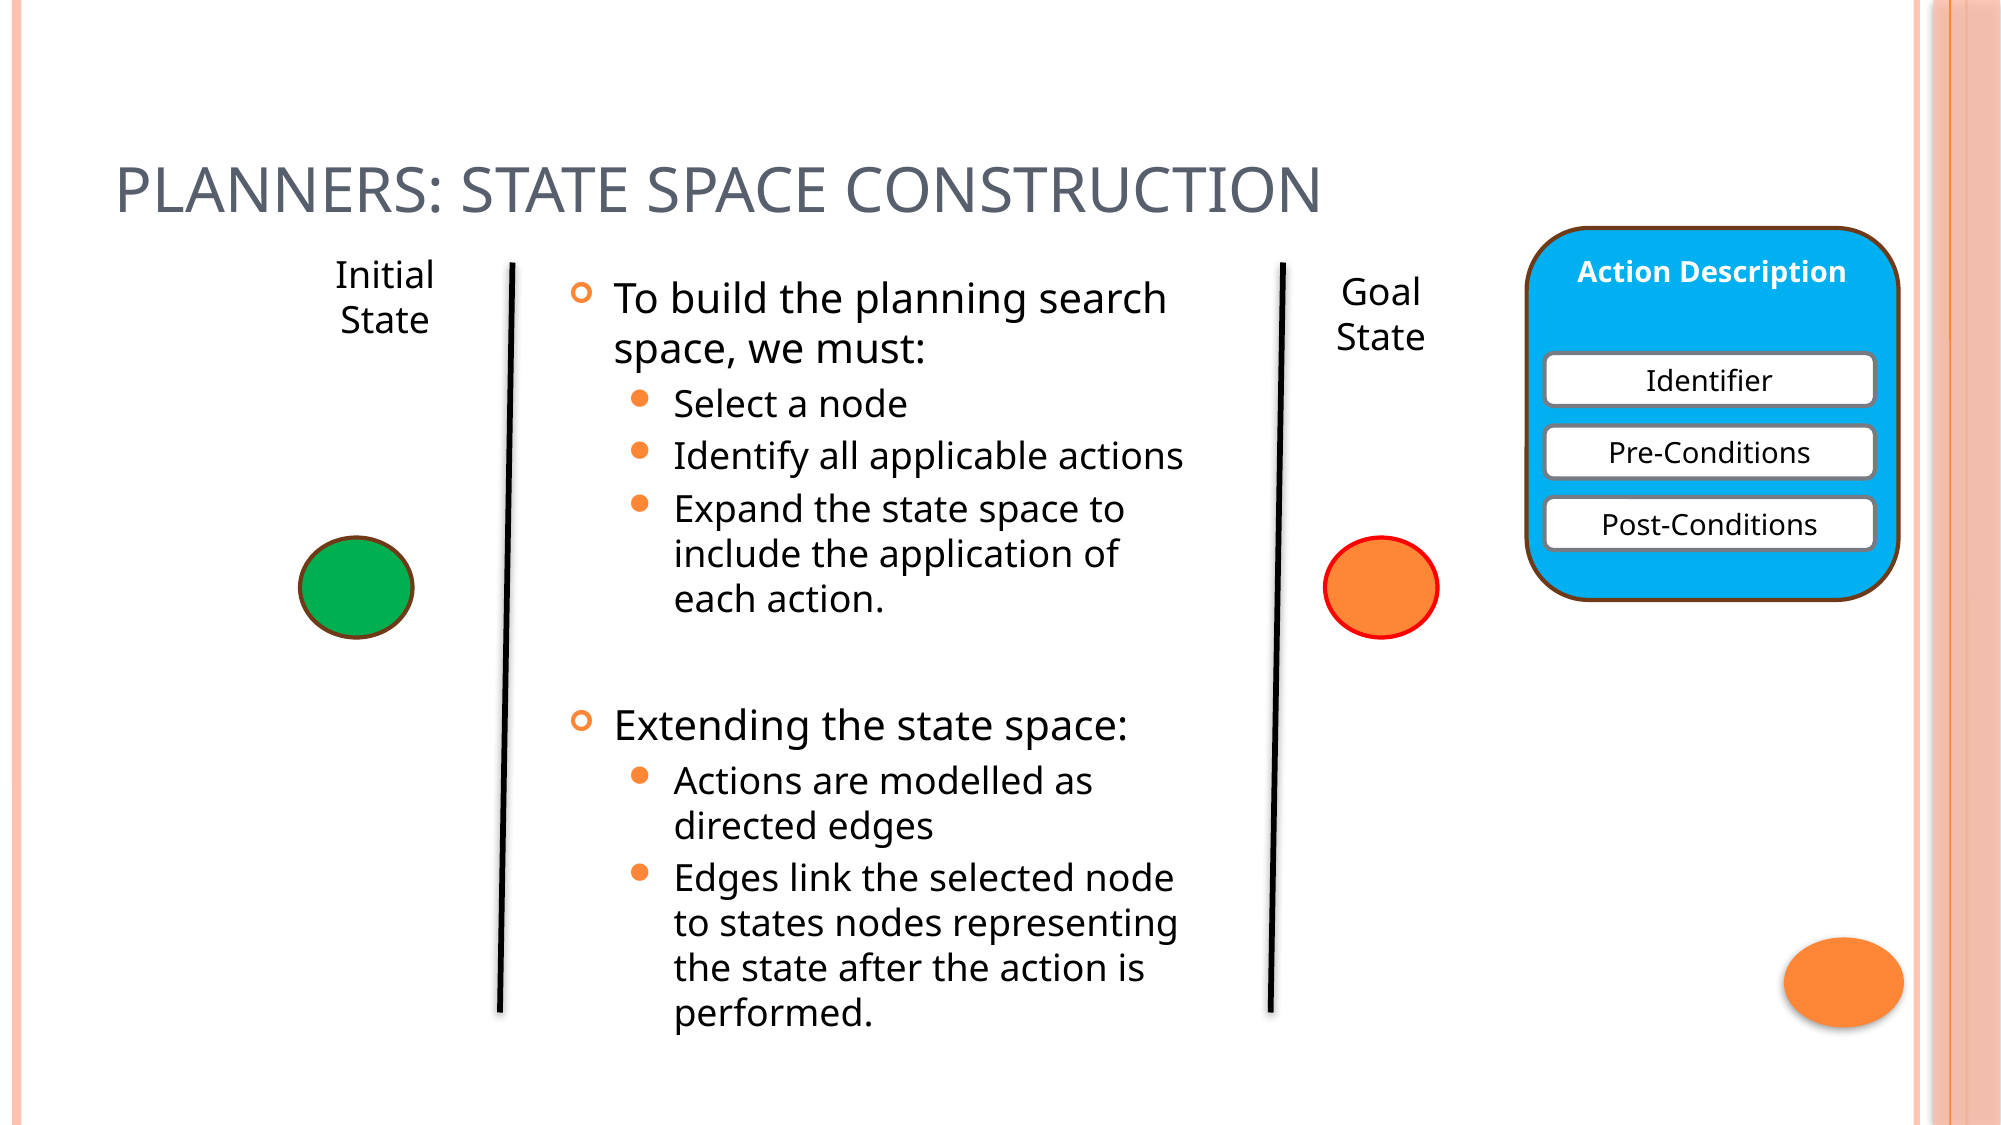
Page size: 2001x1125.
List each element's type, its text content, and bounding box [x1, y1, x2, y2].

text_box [1270, 261, 1284, 1013]
text_box Identifier [1542, 350, 1878, 409]
text_box Pre-Conditions [1542, 423, 1878, 481]
list To build the planning search space, we must: Select a node Identify all applicable actions Expand the state space to include the application of each action. Extending the state space: Actions are modelled as directed edges Edges link the selected node to states nodes representing the state after the action is performed. [553, 264, 1222, 1064]
title Planners: State Space Construction [99, 45, 1734, 233]
text_box Post-Conditions [1542, 494, 1878, 553]
text_box [297, 535, 415, 640]
text_box Action Description [1524, 225, 1901, 603]
text_box [1322, 535, 1440, 640]
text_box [499, 261, 513, 1013]
text_box Initial State [320, 244, 451, 349]
text_box Goal State [1321, 260, 1441, 366]
